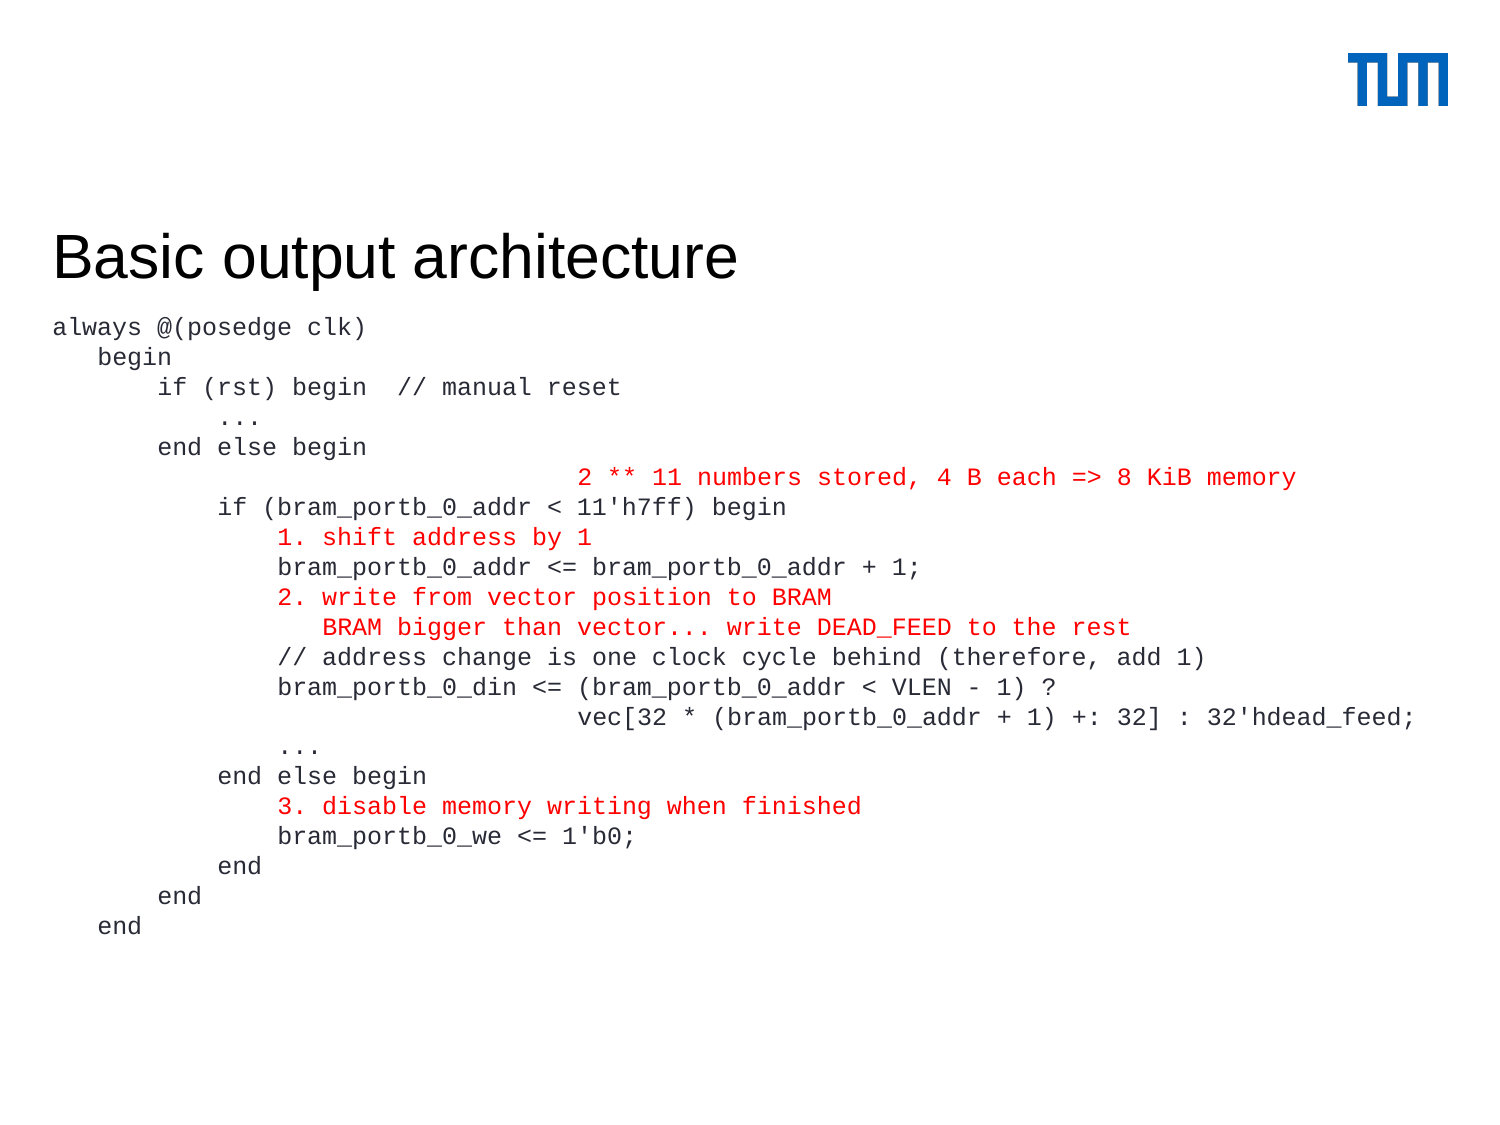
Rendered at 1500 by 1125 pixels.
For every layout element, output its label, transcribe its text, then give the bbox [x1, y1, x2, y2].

subtitle always @(posedge clk) begin if (rst) begin // manual reset ... end else begin 2 ** 11 numbers stored, 4 B each => 8 KiB memory if (bram_portb_0_addr < 11'h7ff) begin 1. shift address by 1 bram_portb_0_addr <= bram_portb_0_addr + 1; 2. write from vector position to BRAM BRAM bigger than vector... write DEAD_FEED to the rest // address change is one clock cycle behind (therefore, add 1) bram_portb_0_din <= (bram_portb_0_addr < VLEN - 1) ? vec[32 * (bram_portb_0_addr + 1) +: 32] : 32'hdead_feed; ... end else begin 3. disable memory writing when finished bram_portb_0_we <= 1'b0; end end end [52, 310, 1449, 1082]
title Basic output architecture [52, 217, 1449, 290]
picture [1348, 53, 1448, 106]
